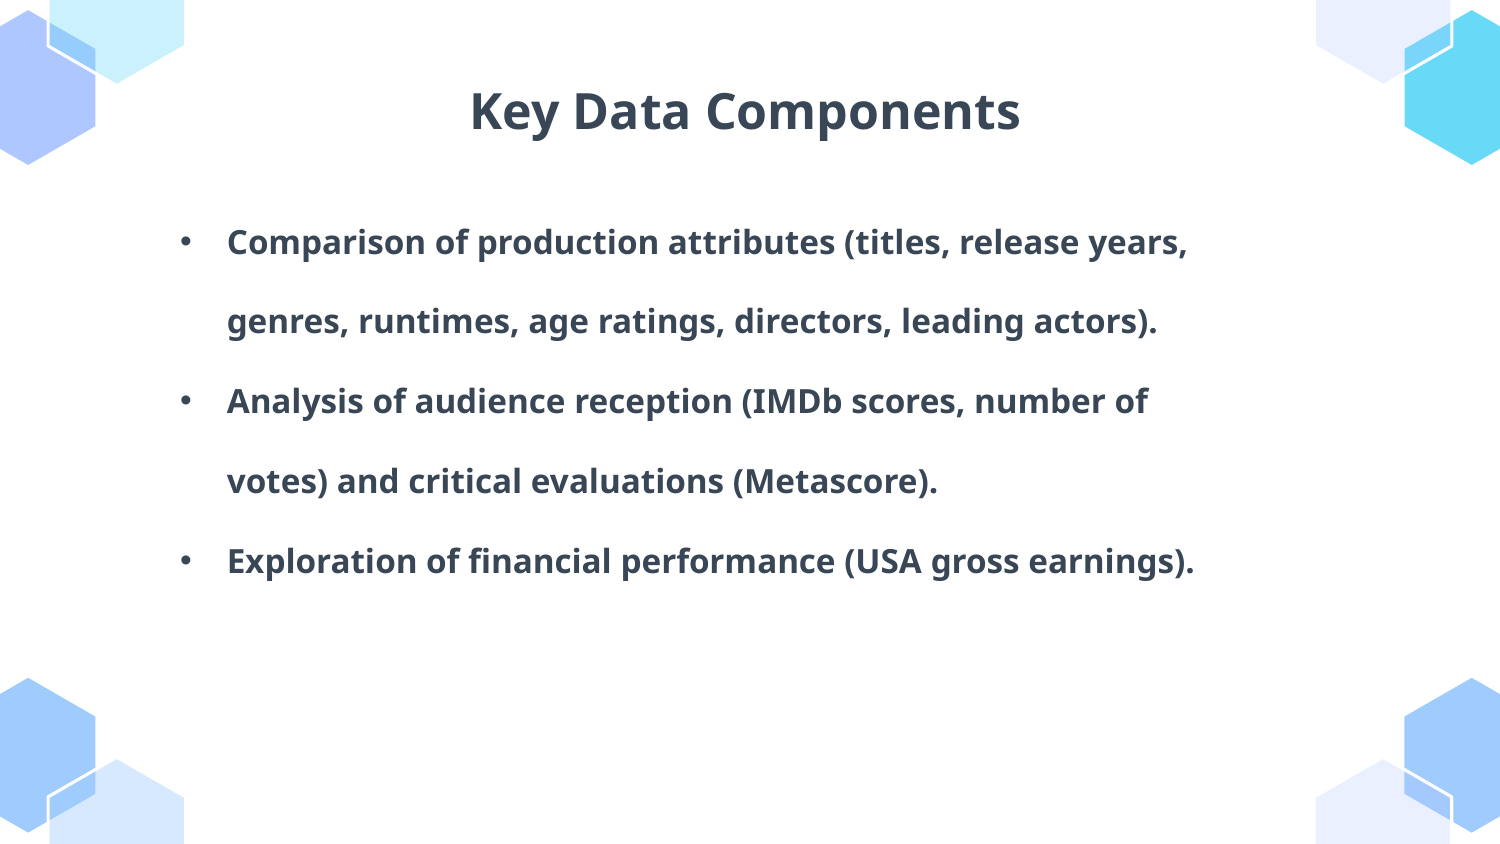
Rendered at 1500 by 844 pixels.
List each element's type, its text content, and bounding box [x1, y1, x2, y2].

title Key Data Components [196, 64, 1295, 155]
subtitle Comparison of production attributes (titles, release years, genres, runtimes, age ratings, directors, leading actors). Analysis of audience reception (IMDb scores, number of votes) and critical evaluations (Metascore). Exploration of financial performance (USA gross earnings). [142, 155, 1240, 596]
